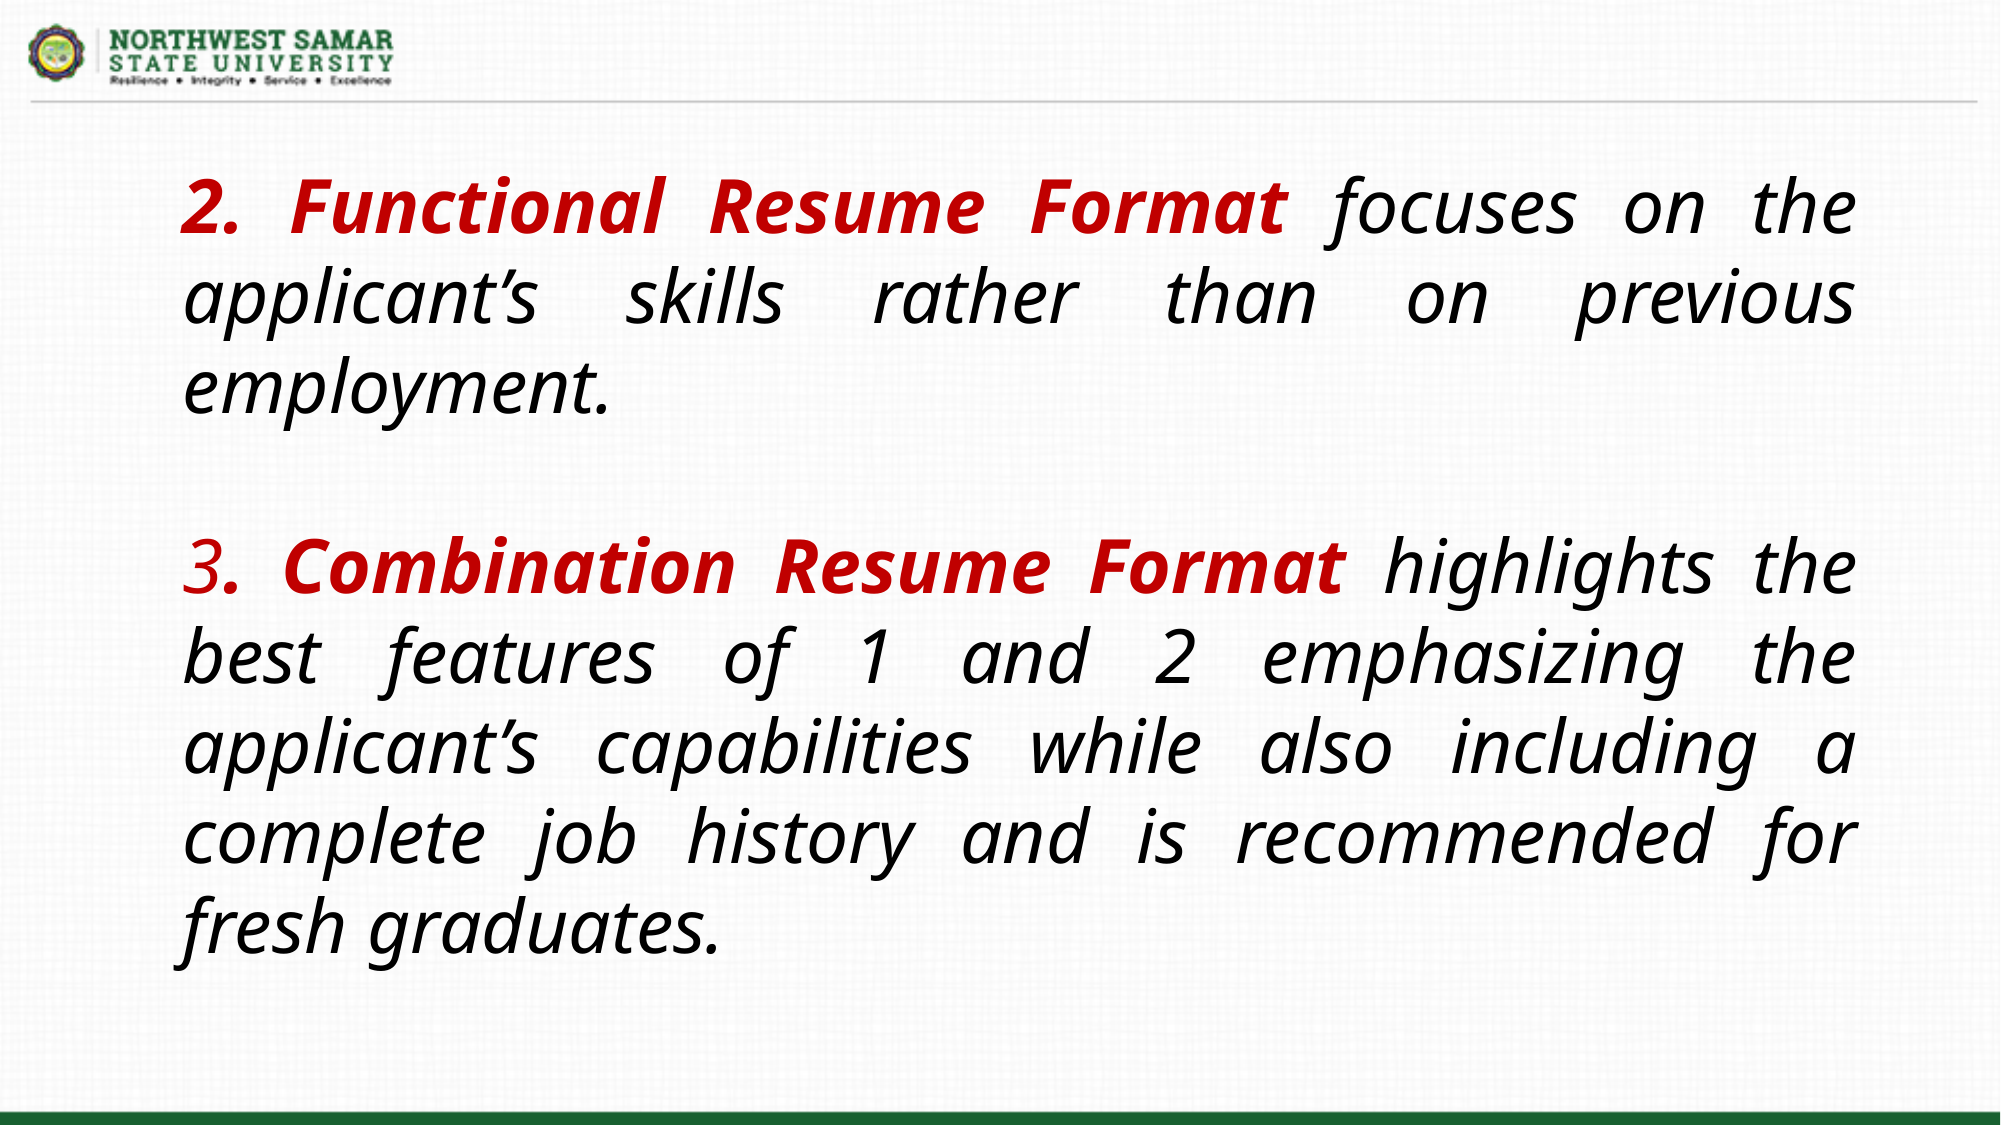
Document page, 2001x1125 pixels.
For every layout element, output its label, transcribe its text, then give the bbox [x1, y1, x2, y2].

picture [0, 0, 2001, 1125]
text_box 2. Functional Resume Format focuses on the applicant’s skills rather than on previous employment. 3. Combination Resume Format highlights the best features of 1 and 2 emphasizing the applicant’s capabilities while also including a complete job history and is recommended for fresh graduates. [93, 150, 1874, 976]
